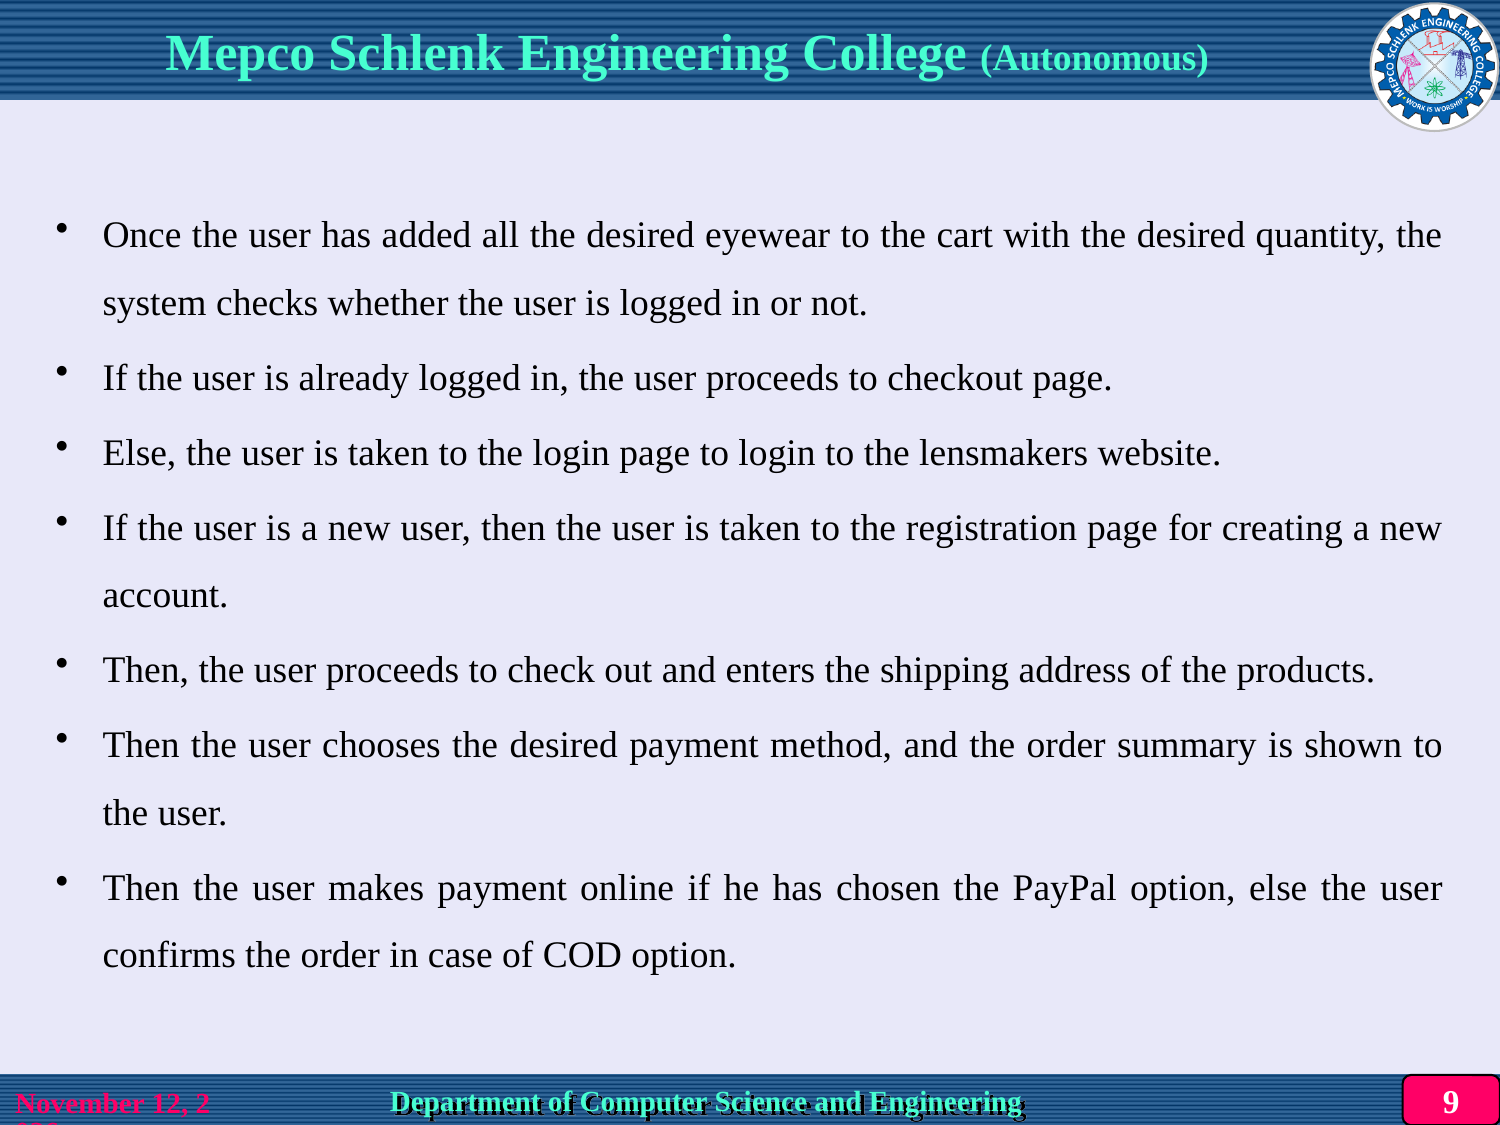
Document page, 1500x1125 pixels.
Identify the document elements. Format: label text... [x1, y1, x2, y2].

text_box Once the user has added all the desired eyewear to the cart with the desired quantity, the system checks whether the user is logged in or not. If the user is already logged in, the user proceeds to checkout page. Else, the user is taken to the login page to login to the lensmakers website. If the user is a new user, then the user is taken to the registration page for creating a new account. Then, the user proceeds to check out and enters the shipping address of the products. Then the user chooses the desired payment method, and the order summary is shown to the user. Then the user makes payment online if he has chosen the PayPal option, else the user confirms the order in case of COD option. [40, 180, 1460, 983]
picture [0, 1074, 1500, 1125]
picture [0, 0, 1500, 125]
text_box [1405, 125, 1464, 133]
